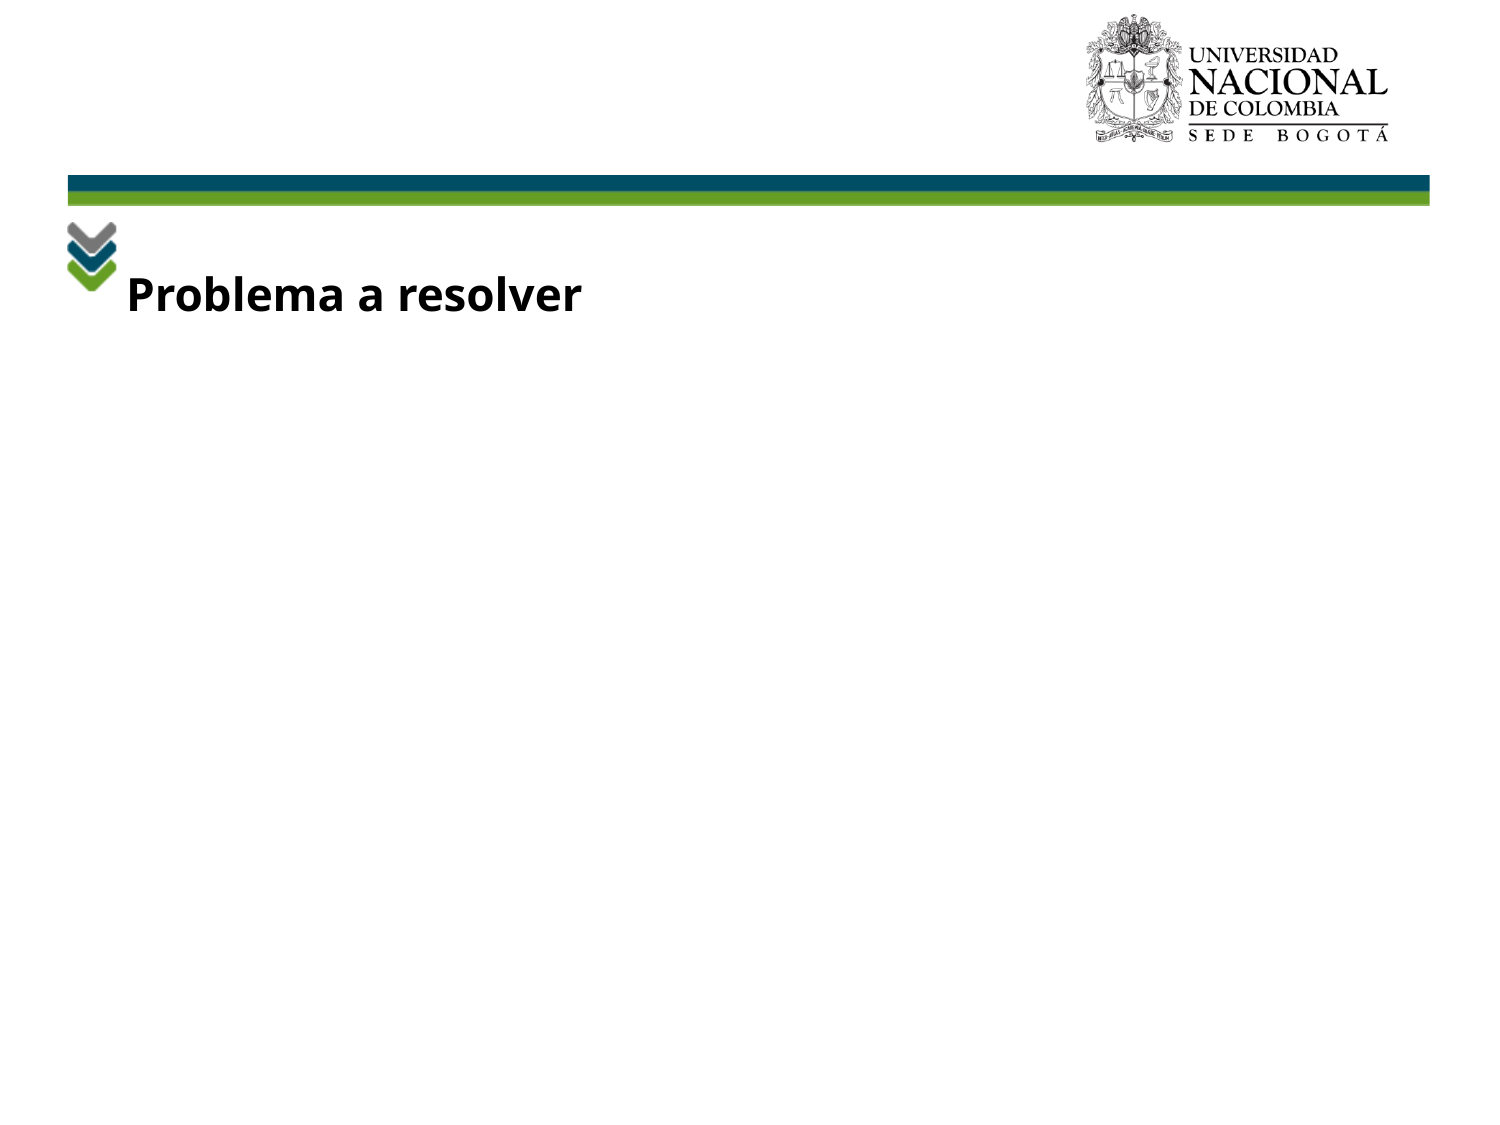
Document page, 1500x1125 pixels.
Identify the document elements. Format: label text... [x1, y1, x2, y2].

picture [67, 191, 1430, 212]
picture [66, 222, 118, 294]
text_box Problema a resolver [111, 229, 1471, 357]
picture [1080, 8, 1394, 148]
